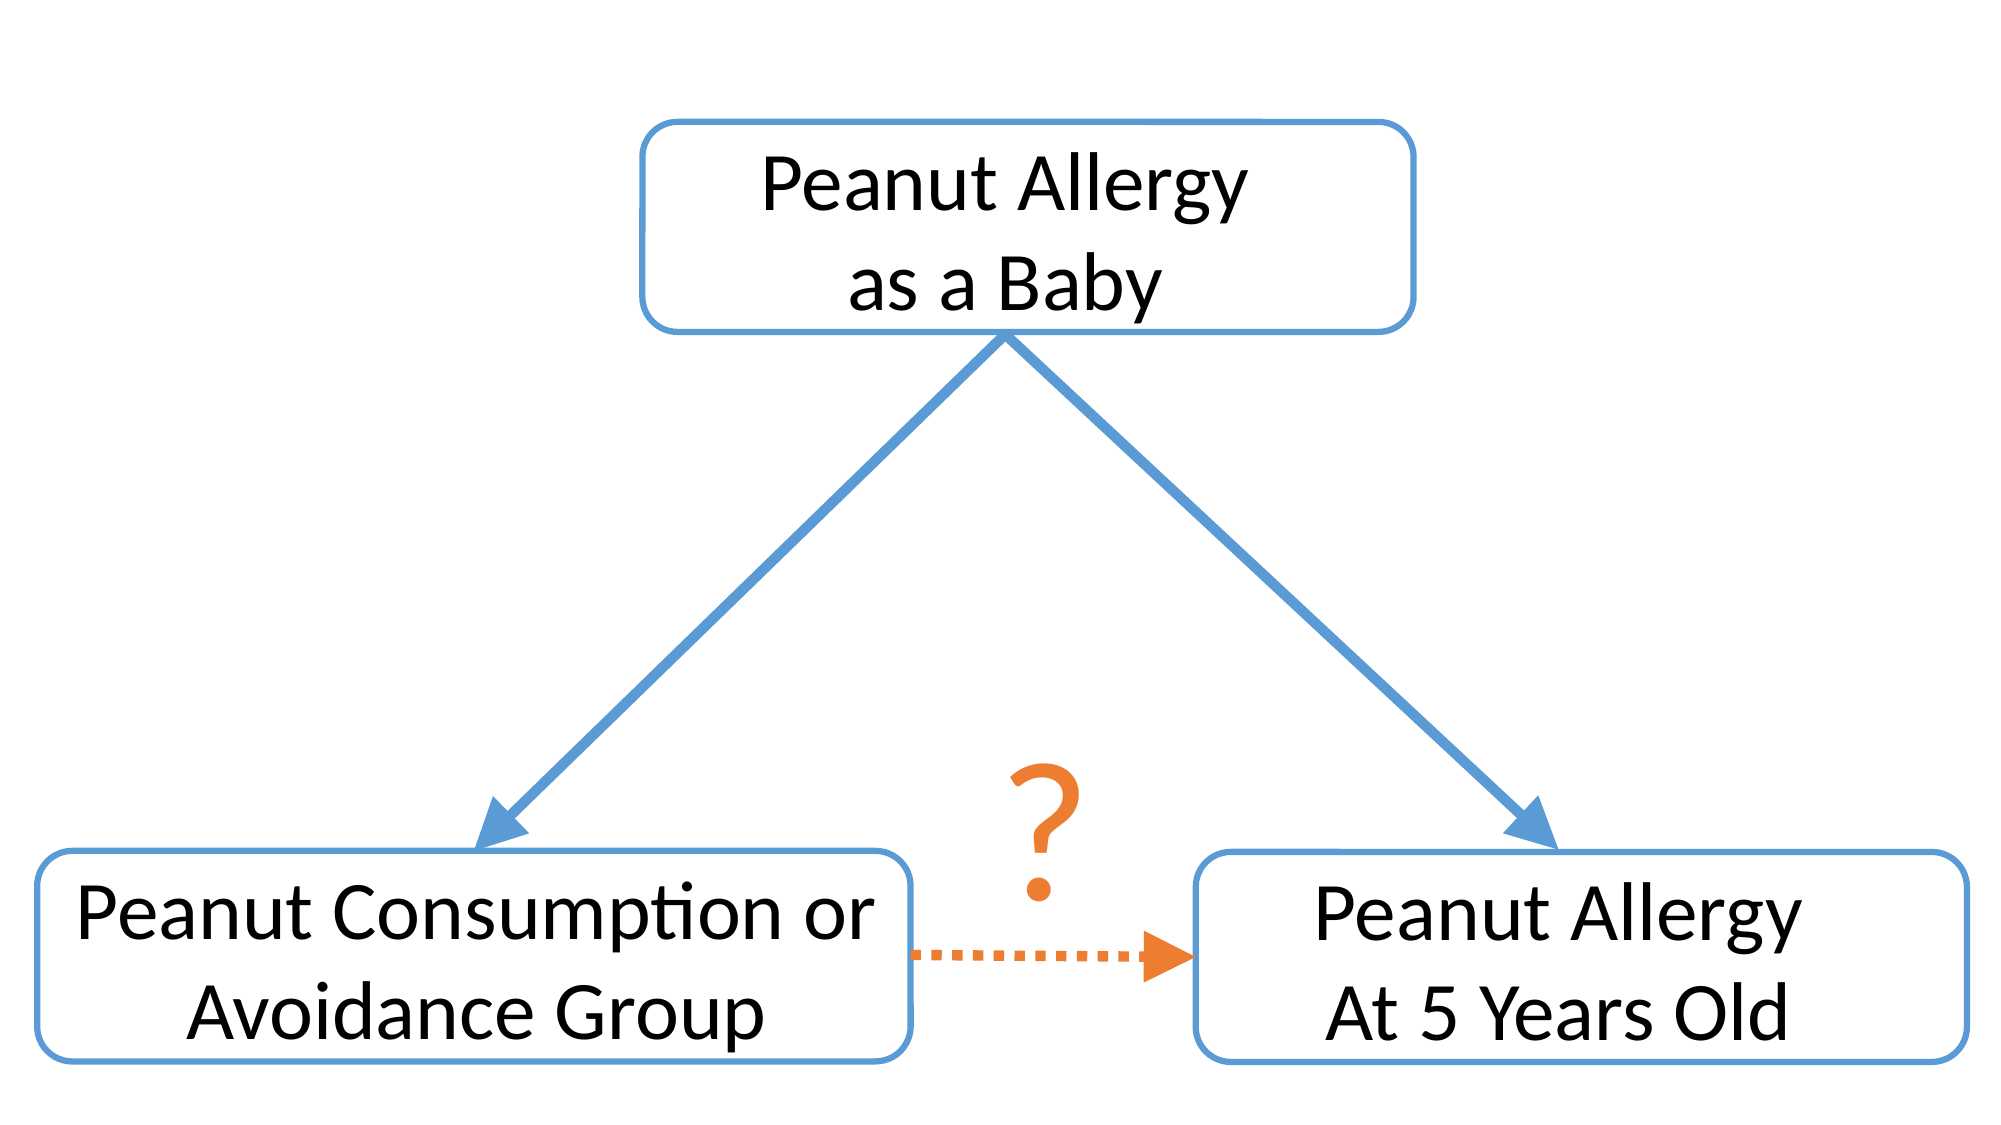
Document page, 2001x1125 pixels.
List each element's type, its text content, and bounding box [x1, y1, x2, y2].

text_box Peanut Consumption or Avoidance Group [0, 848, 1001, 1064]
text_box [473, 336, 1006, 851]
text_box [910, 954, 1196, 959]
text_box ? [983, 850, 1120, 948]
text_box Peanut Allergy At 5 Years Old [1195, 849, 1922, 1065]
text_box [1922, 850, 1968, 1063]
text_box [1369, 120, 1415, 333]
text_box Peanut Allergy as a Baby [642, 119, 1369, 335]
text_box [1005, 336, 1559, 850]
